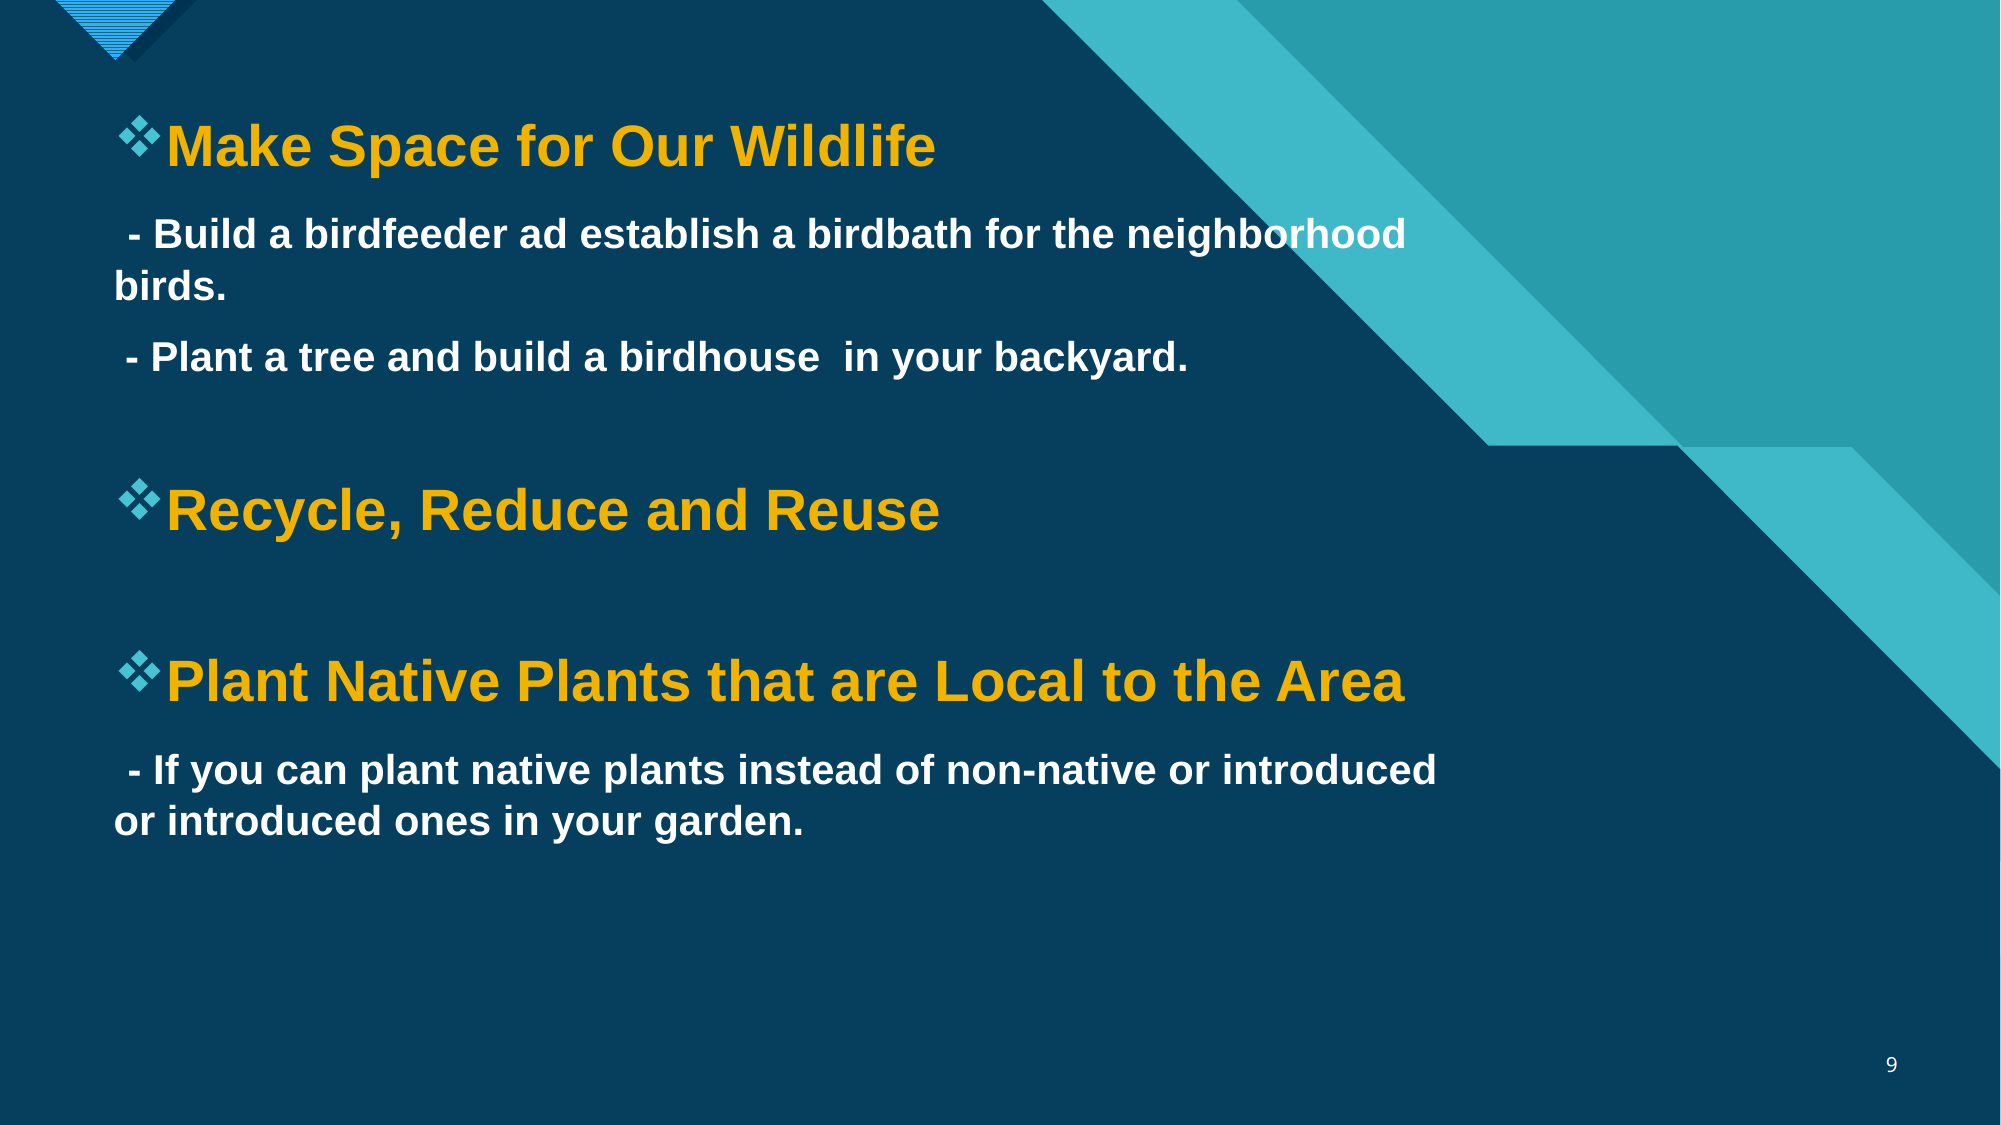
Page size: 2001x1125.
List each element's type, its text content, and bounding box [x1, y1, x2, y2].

list Make Space for Our Wildlife - Build a birdfeeder ad establish a birdbath for the neighborhood birds. - Plant a tree and build a birdhouse in your backyard. Recycle, Reduce and Reuse Plant Native Plants that are Local to the Area - If you can plant native plants instead of non-native or introduced or introduced ones in your garden. [98, 100, 1492, 890]
slide_number 9 [1845, 1035, 1913, 1096]
